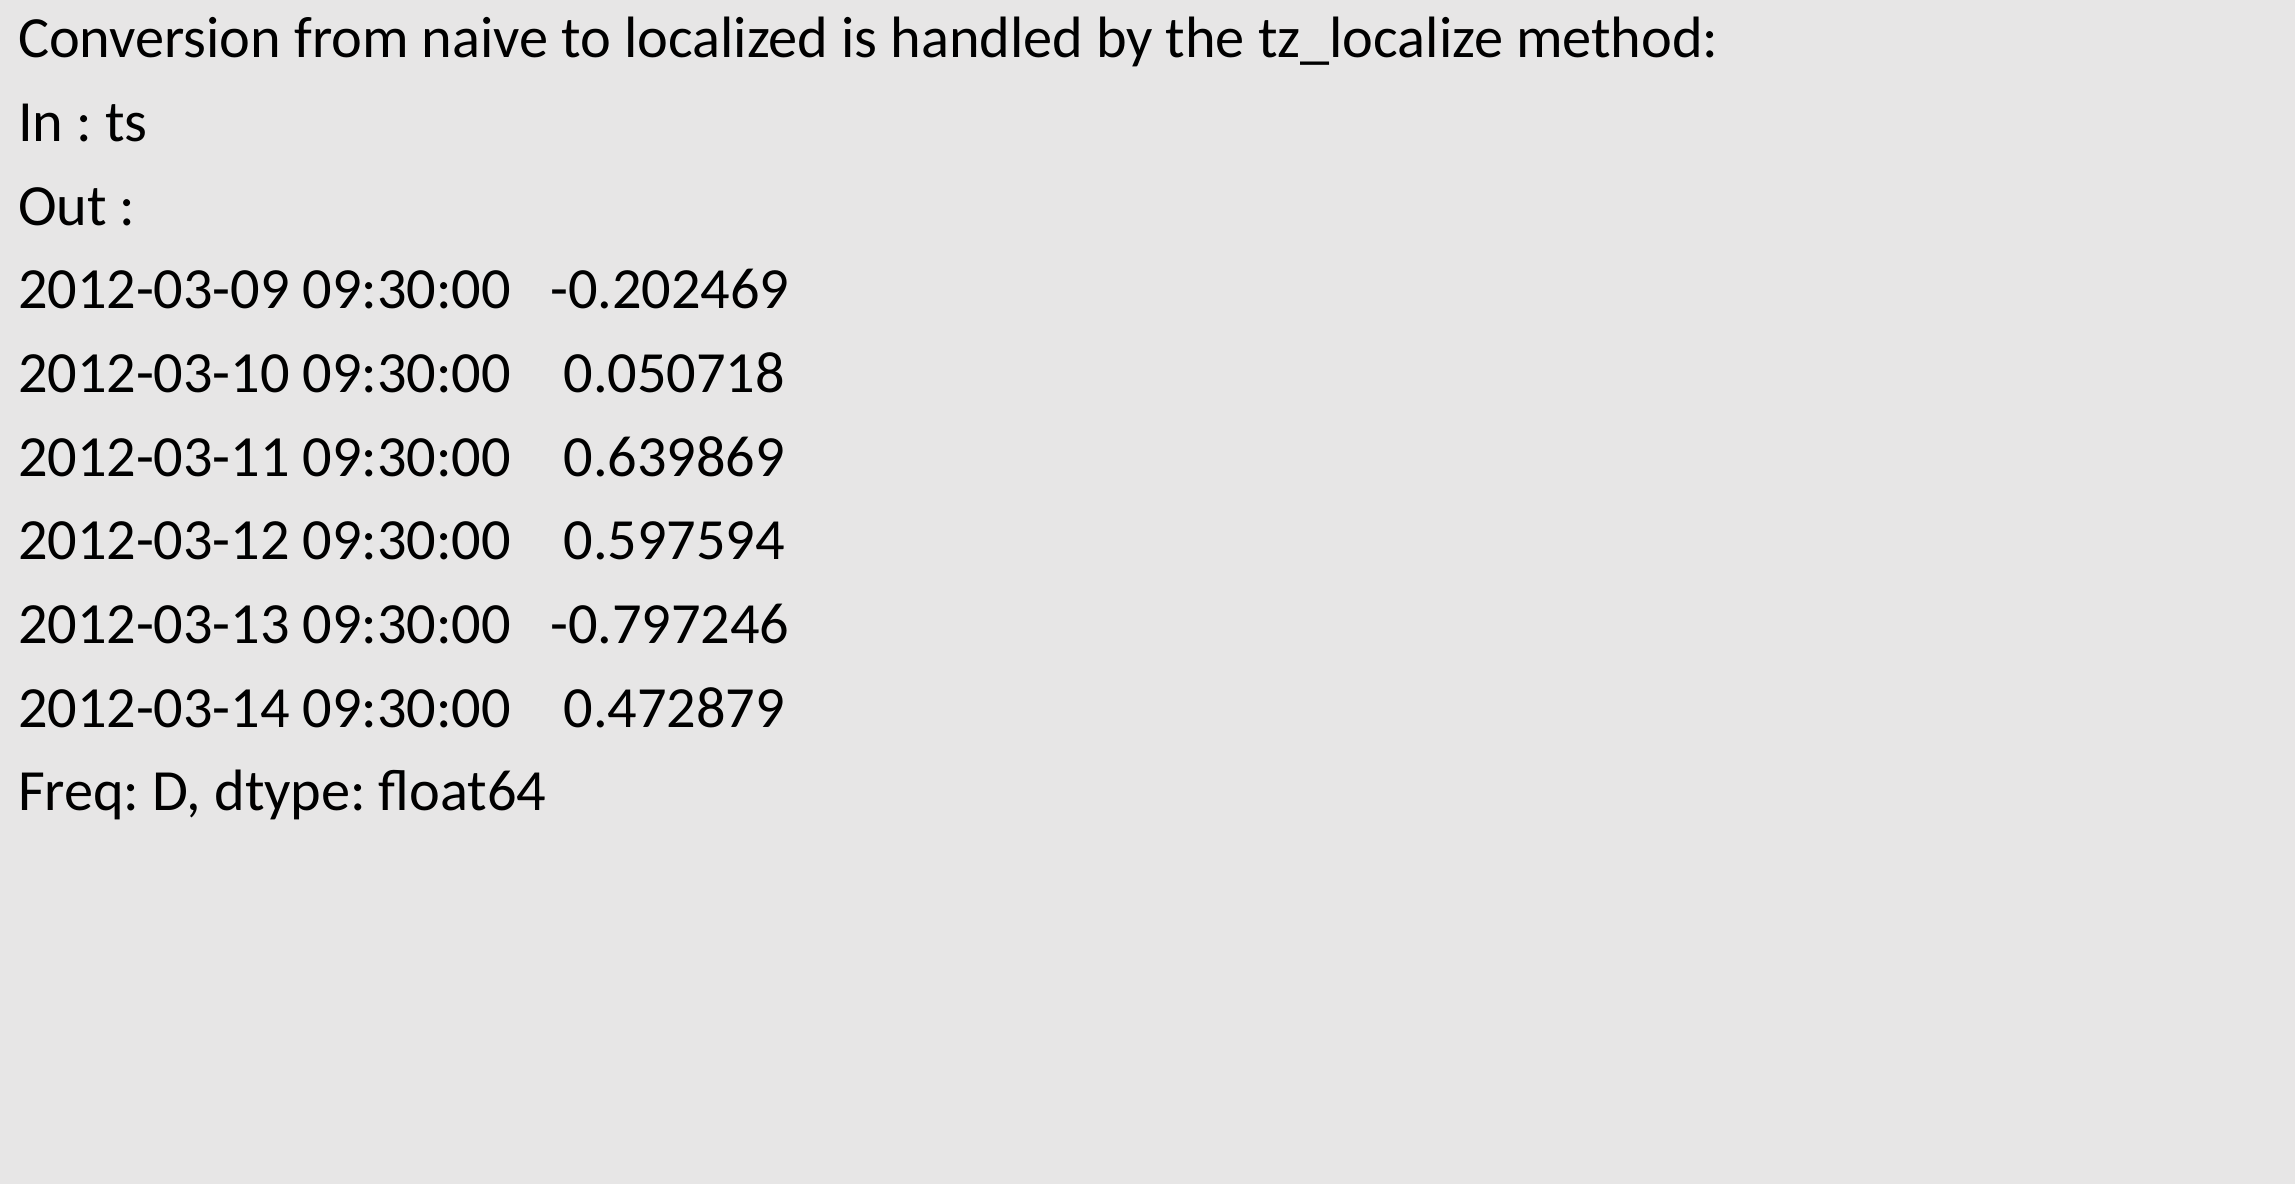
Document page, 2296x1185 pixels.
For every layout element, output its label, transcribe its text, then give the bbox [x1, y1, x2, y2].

list Conversion from naive to localized is handled by the tz_localize method: In : ts Out : 2012-03-09 09:30:00 -0.202469 2012-03-10 09:30:00 0.050718 2012-03-11 09:30:00 0.639869 2012-03-12 09:30:00 0.597594 2012-03-13 09:30:00 -0.797246 2012-03-14 09:30:00 0.472879 Freq: D, dtype: float64 [3, 0, 1983, 1185]
